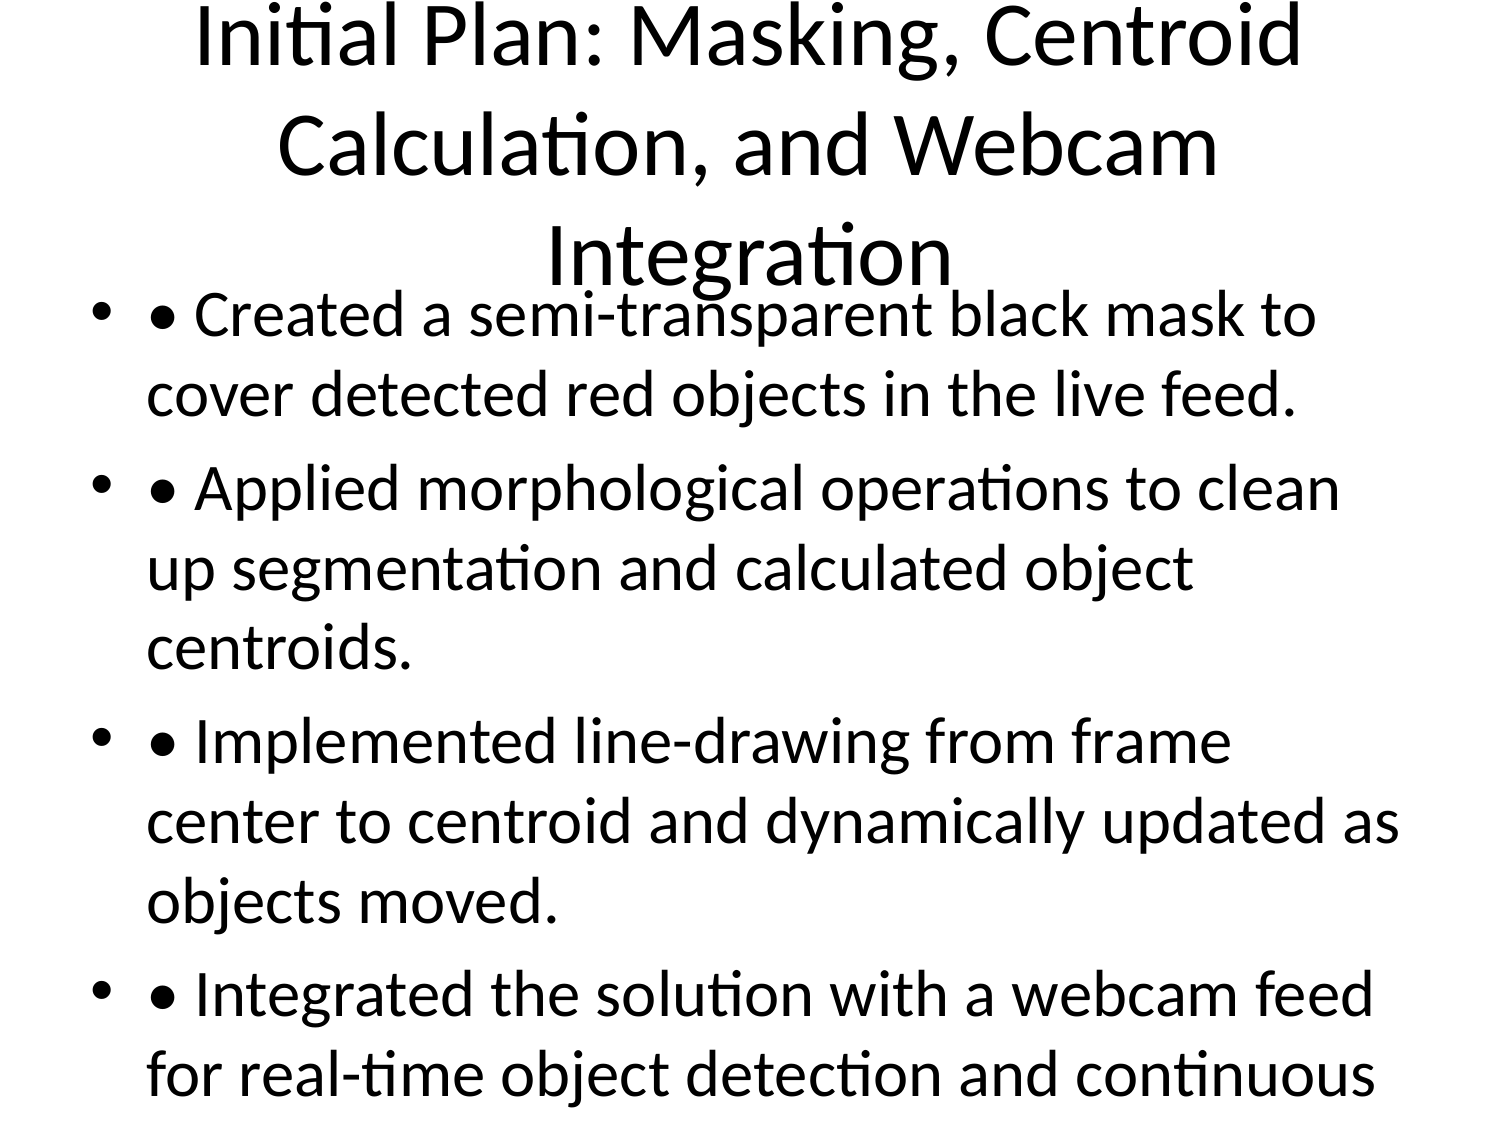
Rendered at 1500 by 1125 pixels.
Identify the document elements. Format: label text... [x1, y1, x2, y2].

list • Created a semi-transparent black mask to cover detected red objects in the live feed. • Applied morphological operations to clean up segmentation and calculated object centroids. • Implemented line-drawing from frame center to centroid and dynamically updated as objects moved. • Integrated the solution with a webcam feed for real-time object detection and continuous testing. [75, 262, 1425, 1005]
title Initial Plan: Masking, Centroid Calculation, and Webcam Integration [75, 45, 1425, 233]
